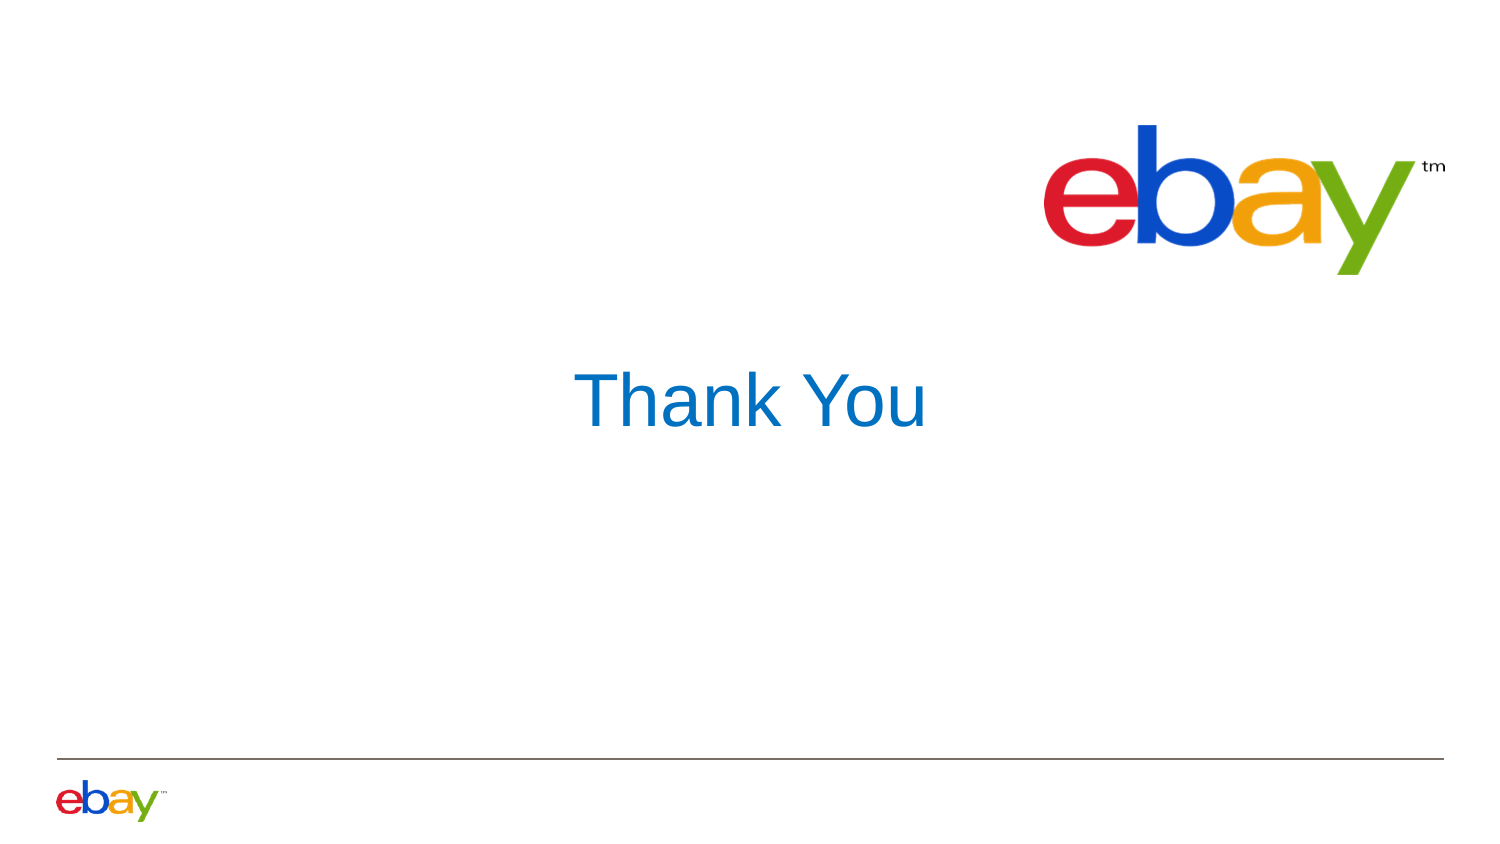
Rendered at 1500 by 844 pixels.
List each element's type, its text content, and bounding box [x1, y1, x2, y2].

picture [1044, 125, 1445, 275]
picture [56, 780, 167, 822]
title Thank You [239, 274, 1263, 457]
